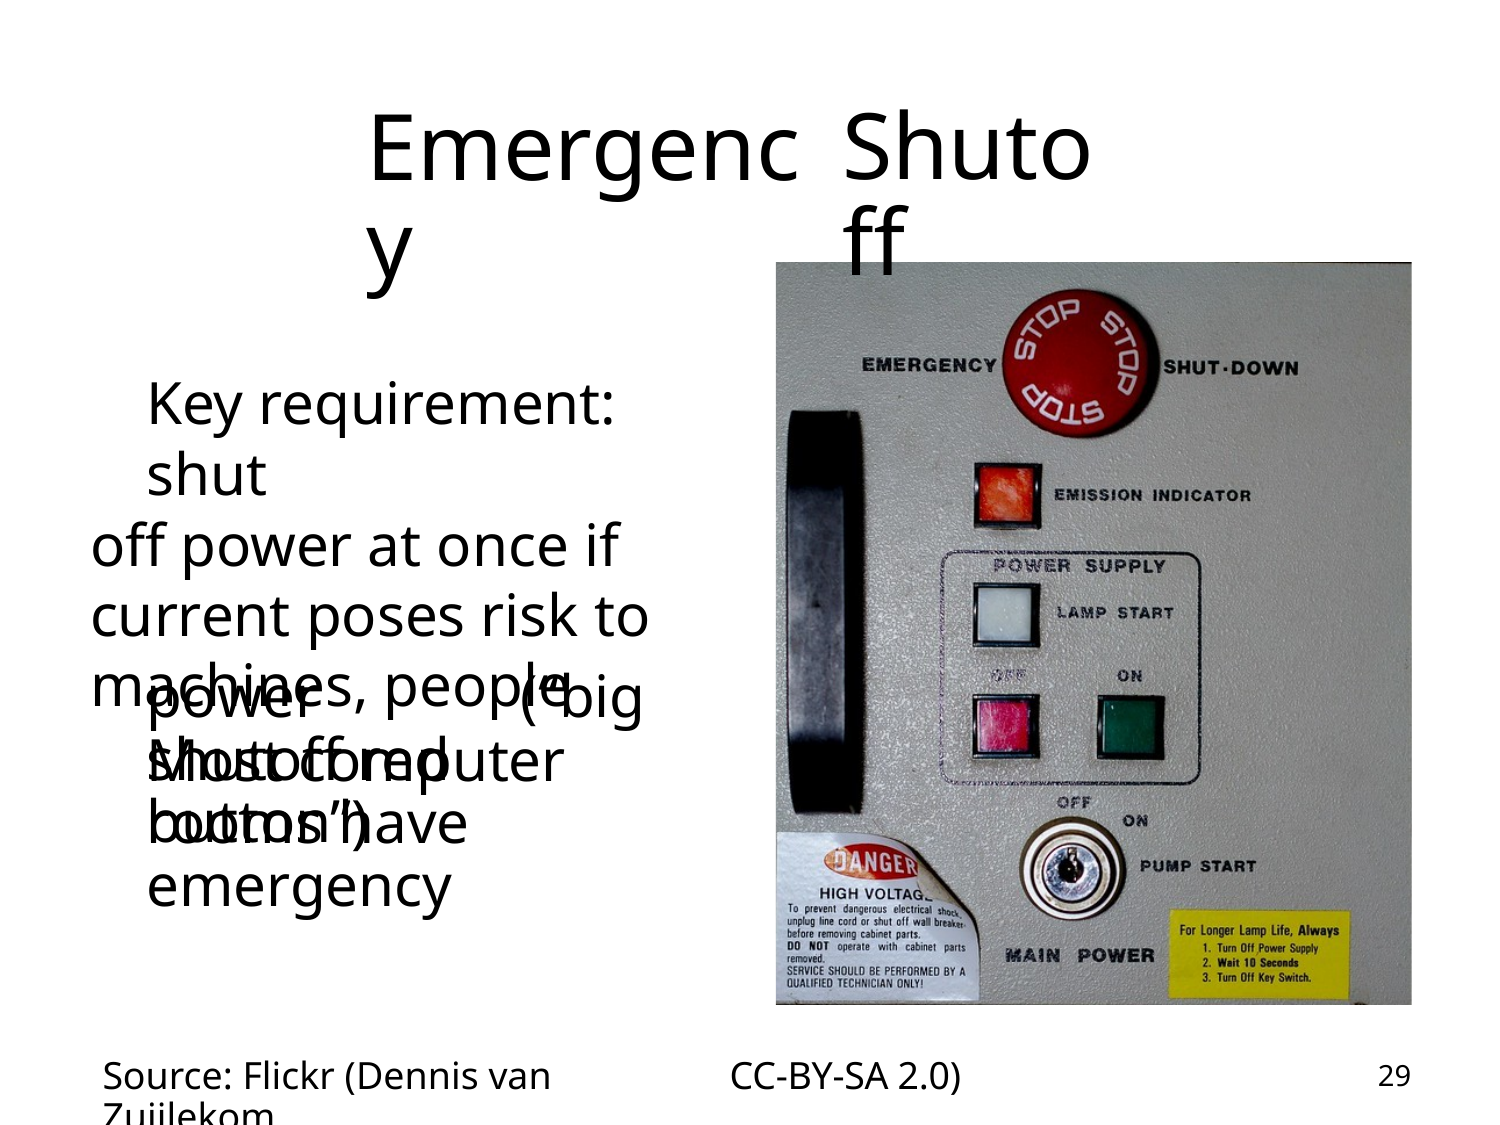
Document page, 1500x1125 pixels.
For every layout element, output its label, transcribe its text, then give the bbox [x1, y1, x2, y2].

text_box CC-BY-SA 2.0) [727, 1054, 971, 1096]
text_box power shutoff red button”) [144, 663, 514, 789]
text_box [775, 262, 1412, 1005]
text_box Source: Flickr (Dennis van Zuijlekom, [100, 1054, 726, 1096]
text_box (“big [518, 663, 656, 726]
text_box Emergency Key requirement: shut off power at once if current poses risk to machines, people Most computer rooms have emergency [87, 97, 830, 661]
text_box 29 [1375, 1058, 1417, 1092]
text_box Shutoff [840, 97, 1150, 194]
